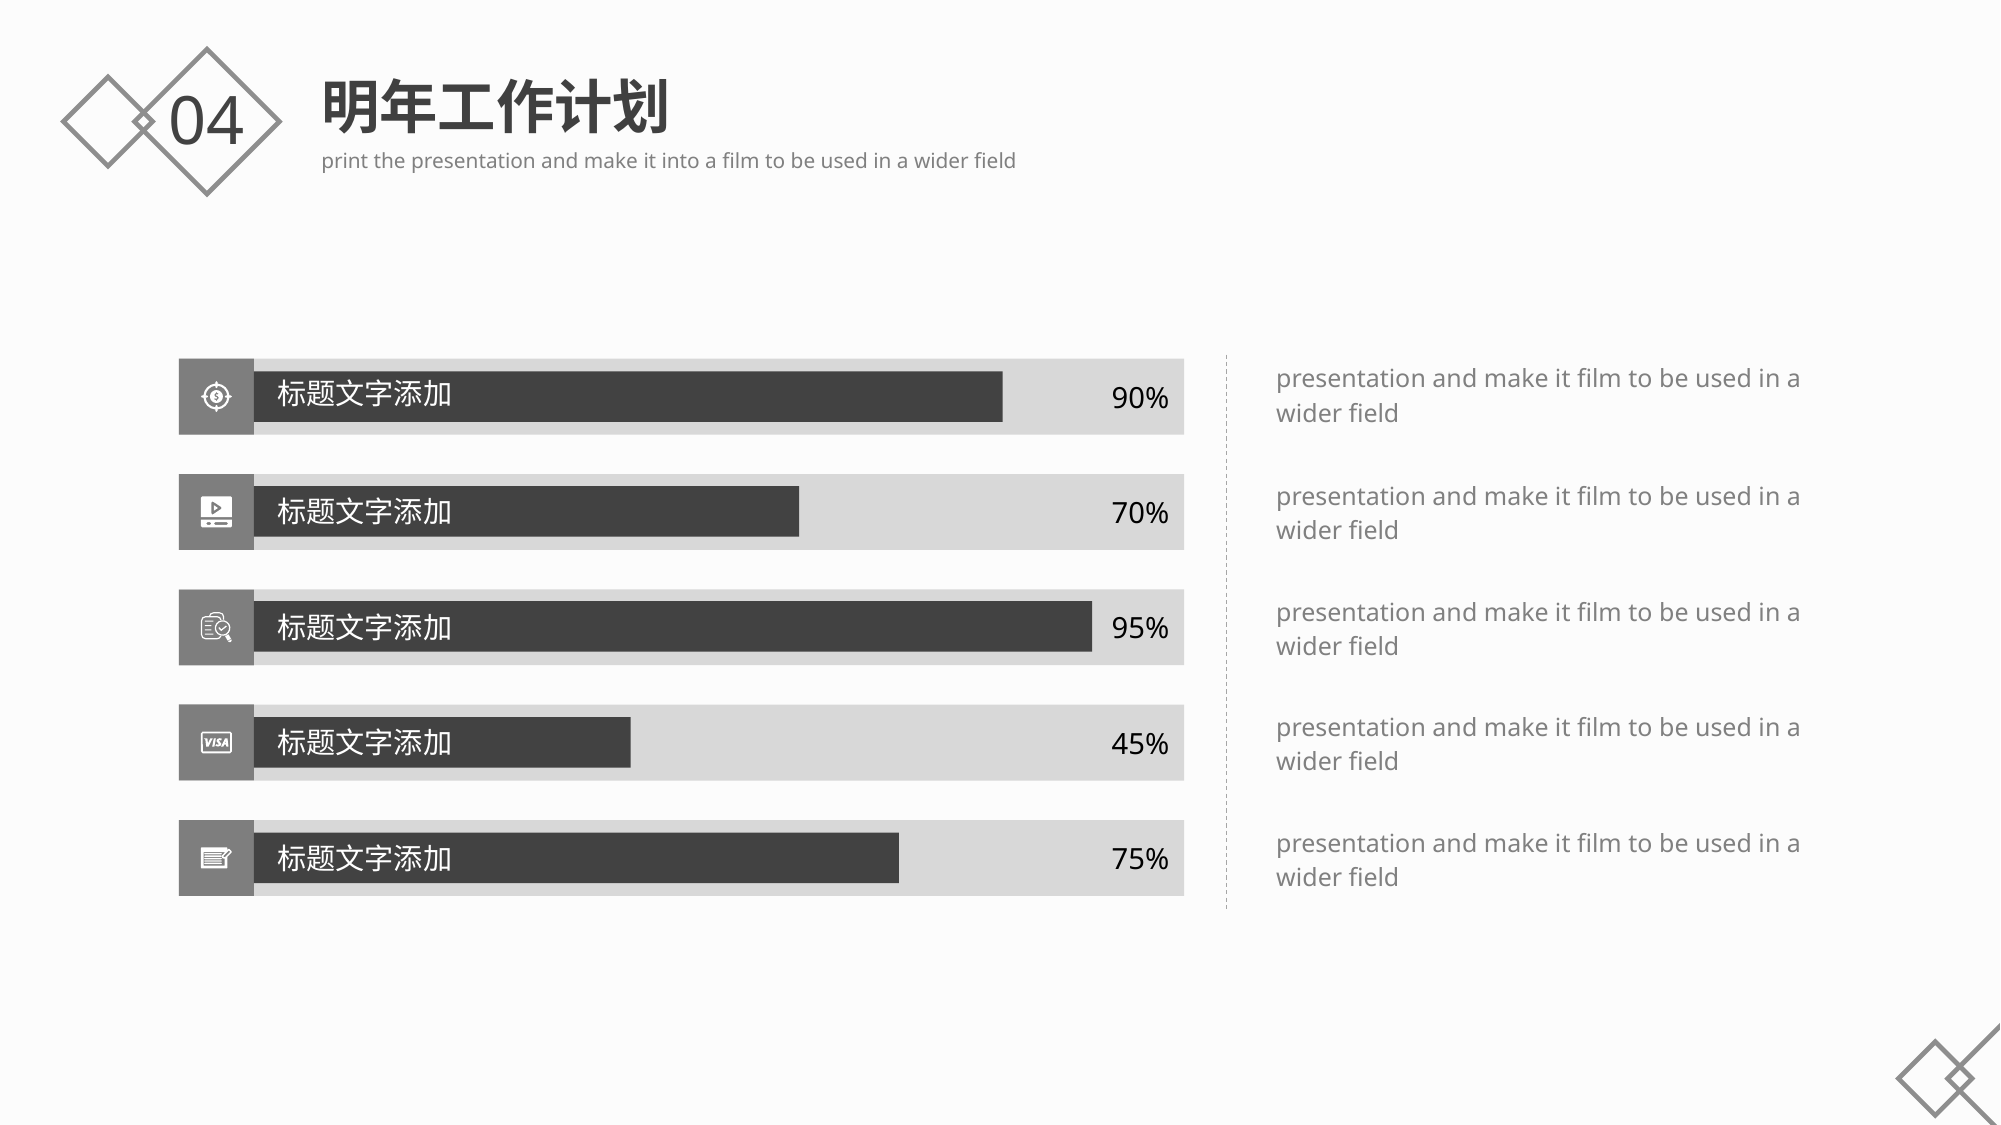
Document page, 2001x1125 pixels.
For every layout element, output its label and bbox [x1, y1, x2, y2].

text_box [63, 49, 2000, 1125]
